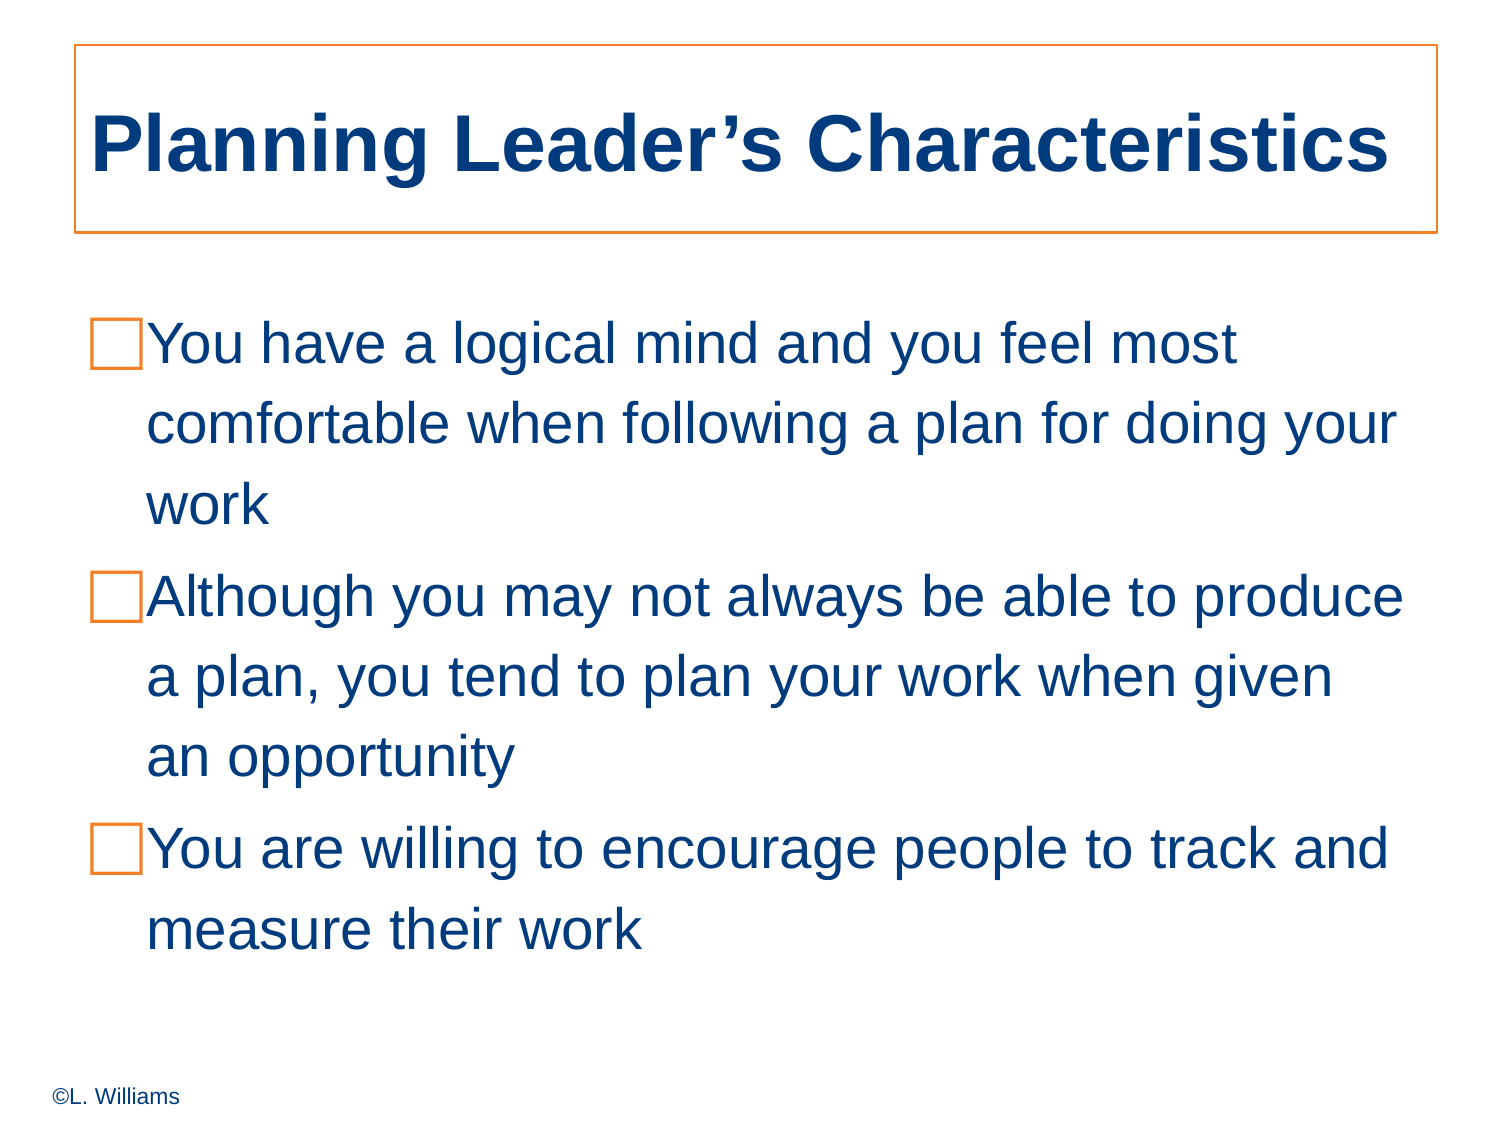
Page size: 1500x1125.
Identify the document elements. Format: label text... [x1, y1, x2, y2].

list You have a logical mind and you feel most comfortable when following a plan for doing your work Although you may not always be able to produce a plan, you tend to plan your work when given an opportunity You are willing to encourage people to track and measure their work [75, 287, 1425, 1063]
title Planning Leader’s Characteristics [74, 44, 1438, 234]
text_box ©L. Williams [37, 1074, 375, 1117]
